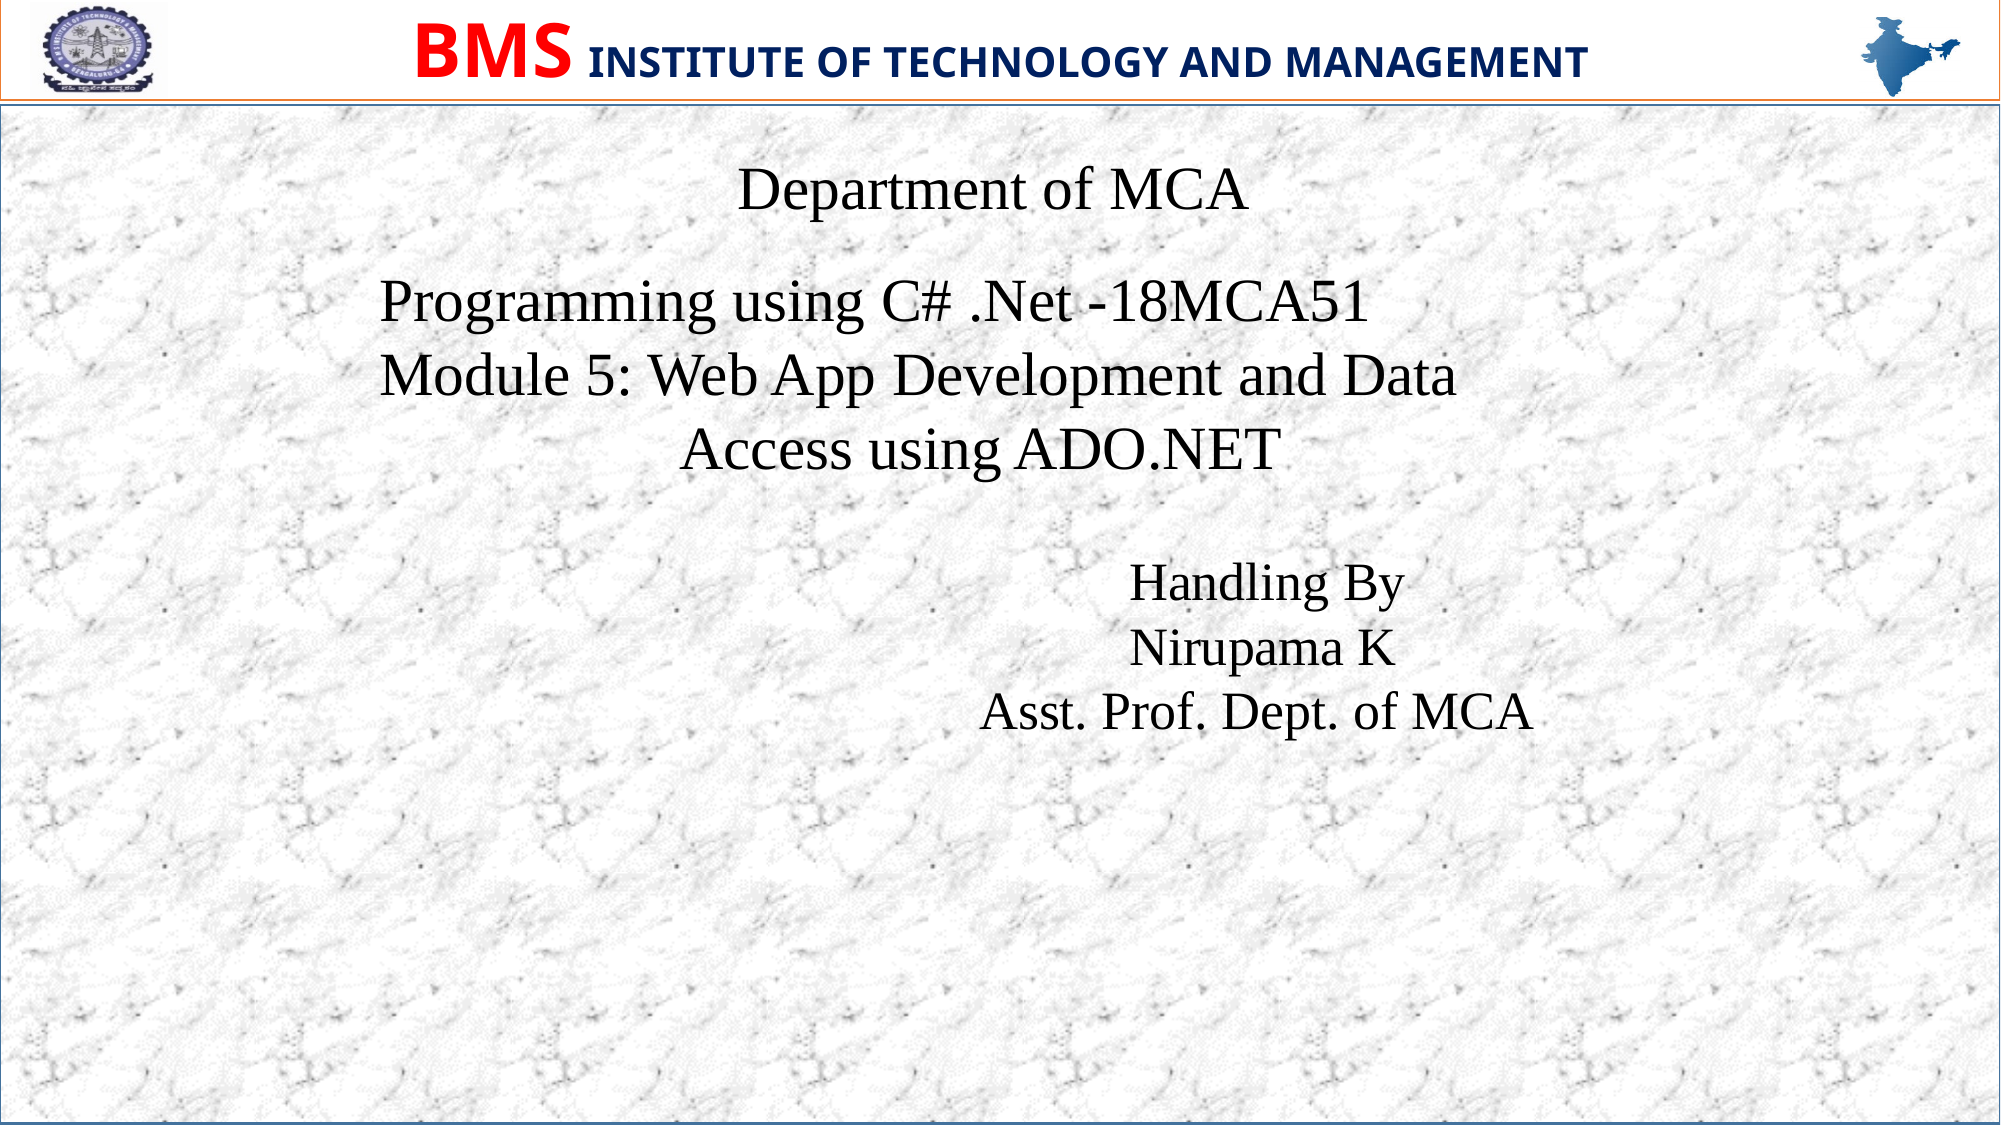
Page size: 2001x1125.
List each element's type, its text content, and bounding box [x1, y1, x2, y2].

picture [1859, 17, 1961, 98]
picture [30, 2, 168, 98]
text_box Programming using C# .Net -18MCA51 Module 5: Web App Development and Data Access using ADO.NET Handling By Nirupama K Asst. Prof. Dept. of MCA [364, 253, 1659, 813]
picture [1, 106, 1999, 1122]
title Department of MCA [249, 149, 1750, 210]
